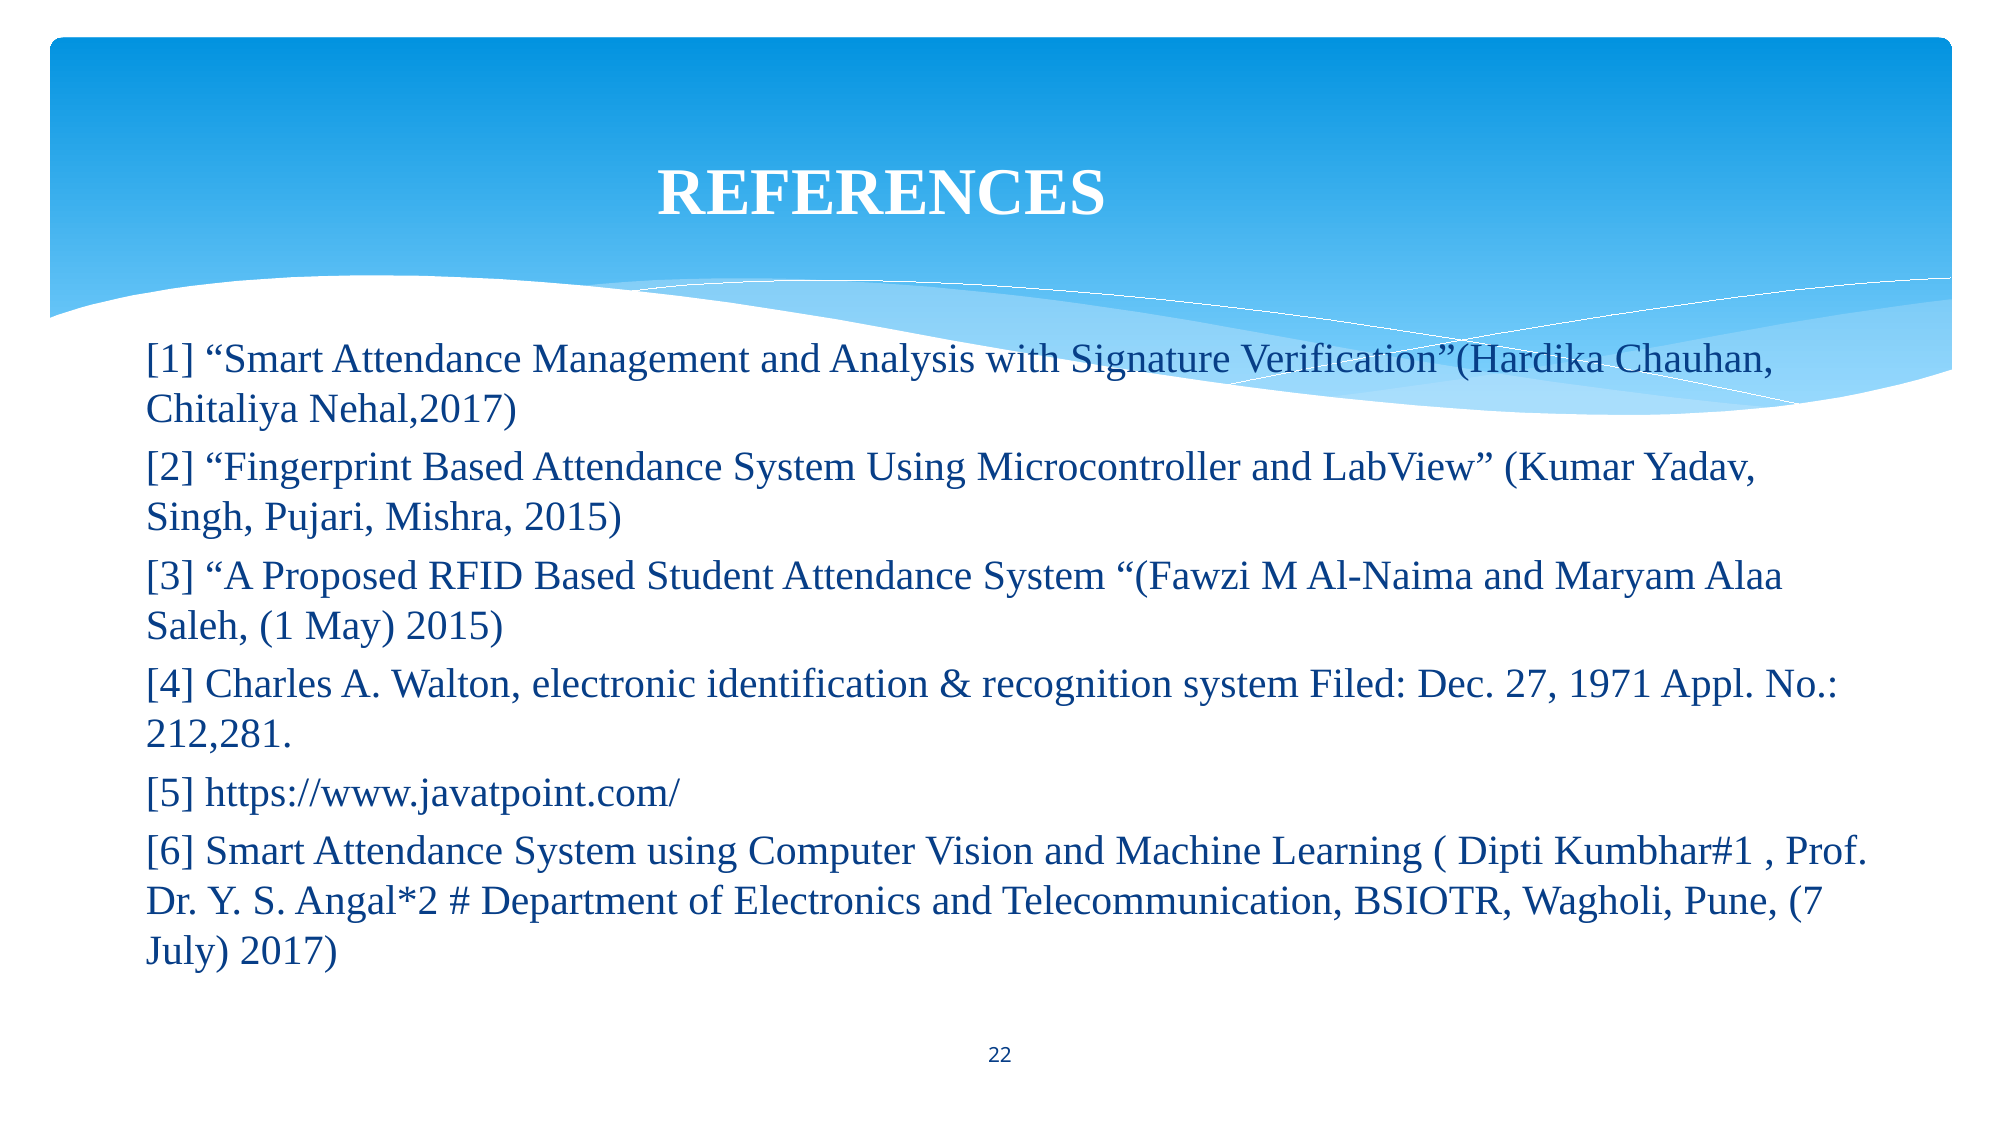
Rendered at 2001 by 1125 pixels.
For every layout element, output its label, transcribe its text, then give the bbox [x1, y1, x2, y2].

slide_number 22 [872, 1025, 1128, 1086]
list [1] “Smart Attendance Management and Analysis with Signature Verification”(Hardika Chauhan, Chitaliya Nehal,2017) [2] “Fingerprint Based Attendance System Using Microcontroller and LabView” (Kumar Yadav, Singh, Pujari, Mishra, 2015) [3] “A Proposed RFID Based Student Attendance System “(Fawzi M Al-Naima and Maryam Alaa Saleh, (1 May) 2015) [4] Charles A. Walton, electronic identification & recognition system Filed: Dec. 27, 1971 Appl. No.: 212,281. [5] https://www.javatpoint.com/ [6] Smart Attendance System using Computer Vision and Machine Learning ( Dipti Kumbhar#1 , Prof. Dr. Y. S. Angal*2 # Department of Electronics and Telecommunication, BSIOTR, Wagholi, Pune, (7 July) 2017) [130, 323, 1888, 1125]
title REFERENCES [151, 122, 1614, 253]
